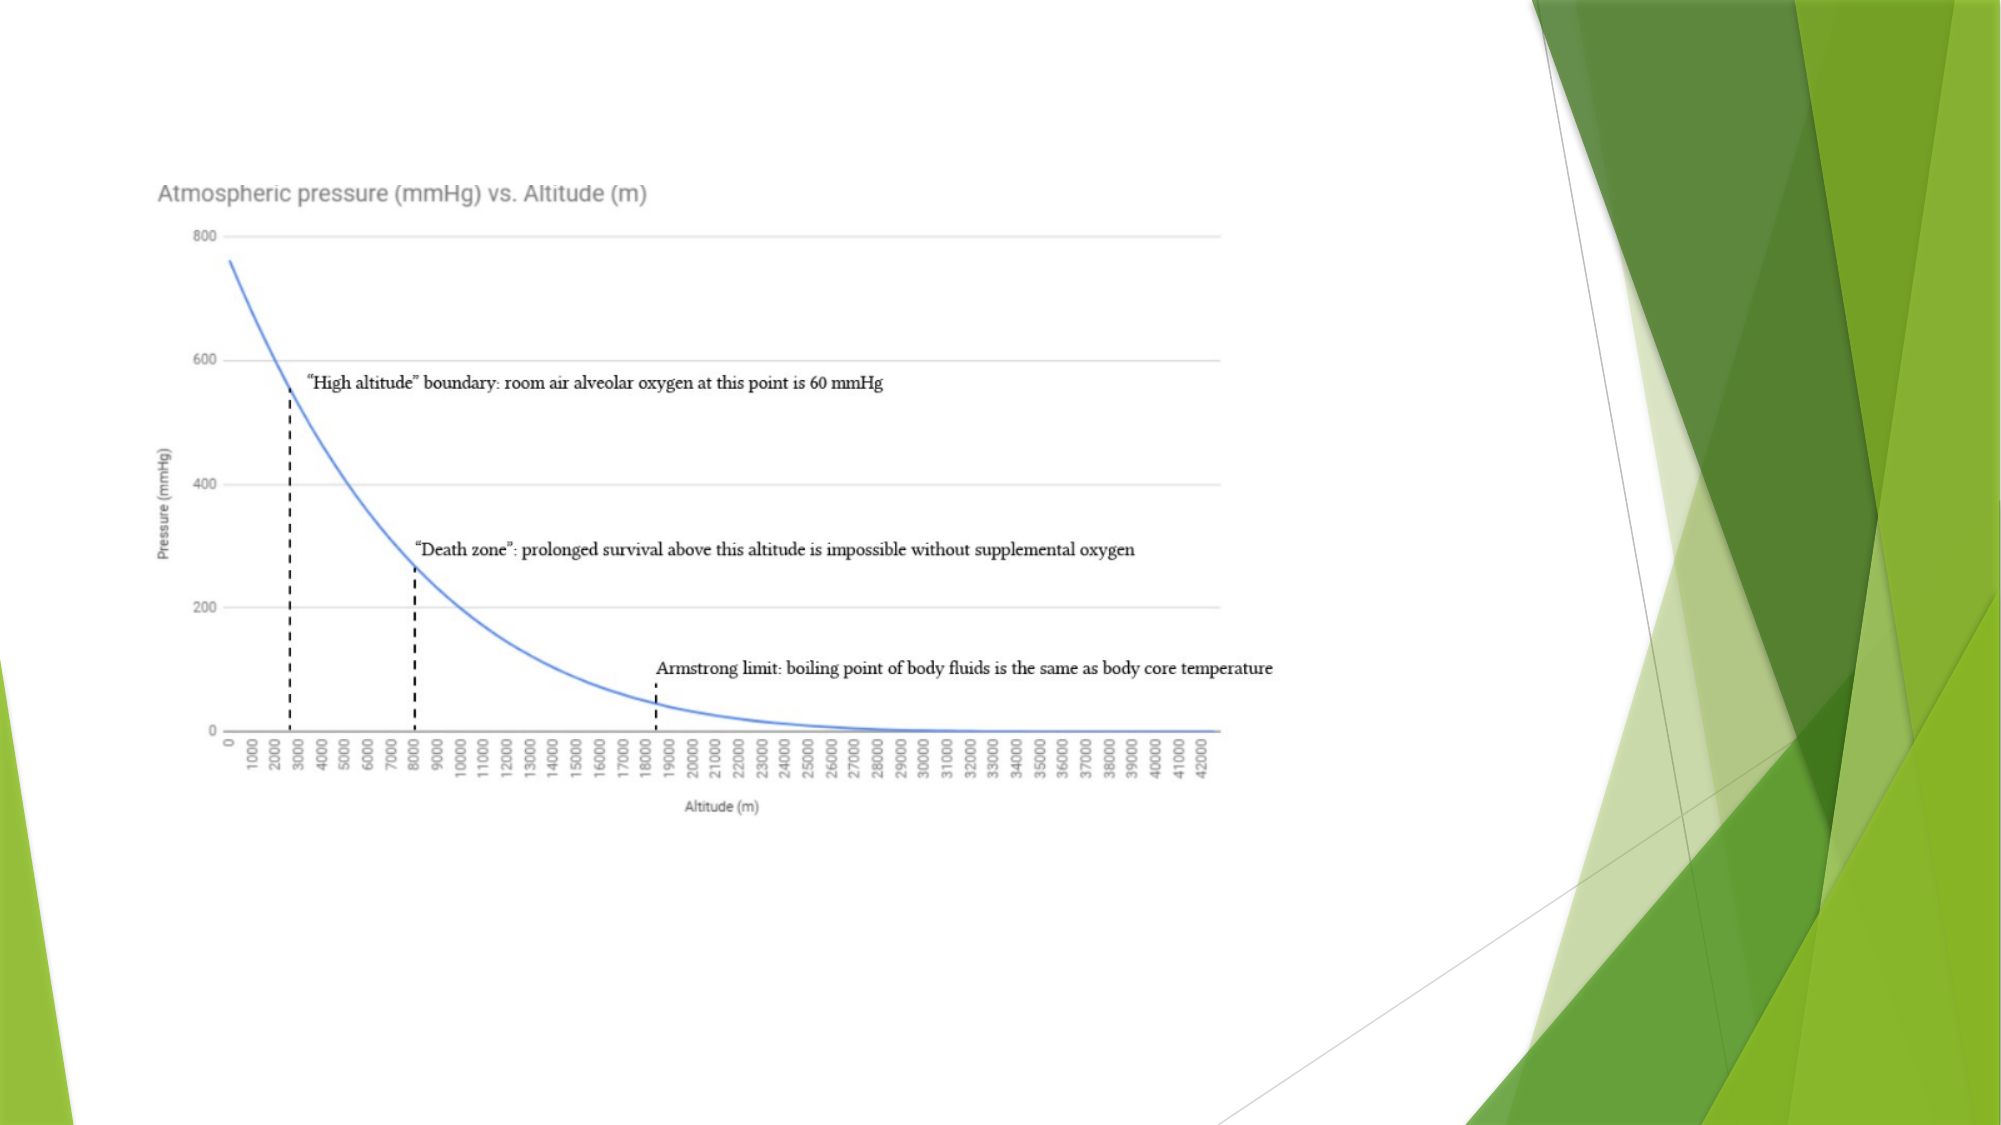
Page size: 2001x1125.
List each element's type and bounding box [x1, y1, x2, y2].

picture [145, 184, 1294, 819]
